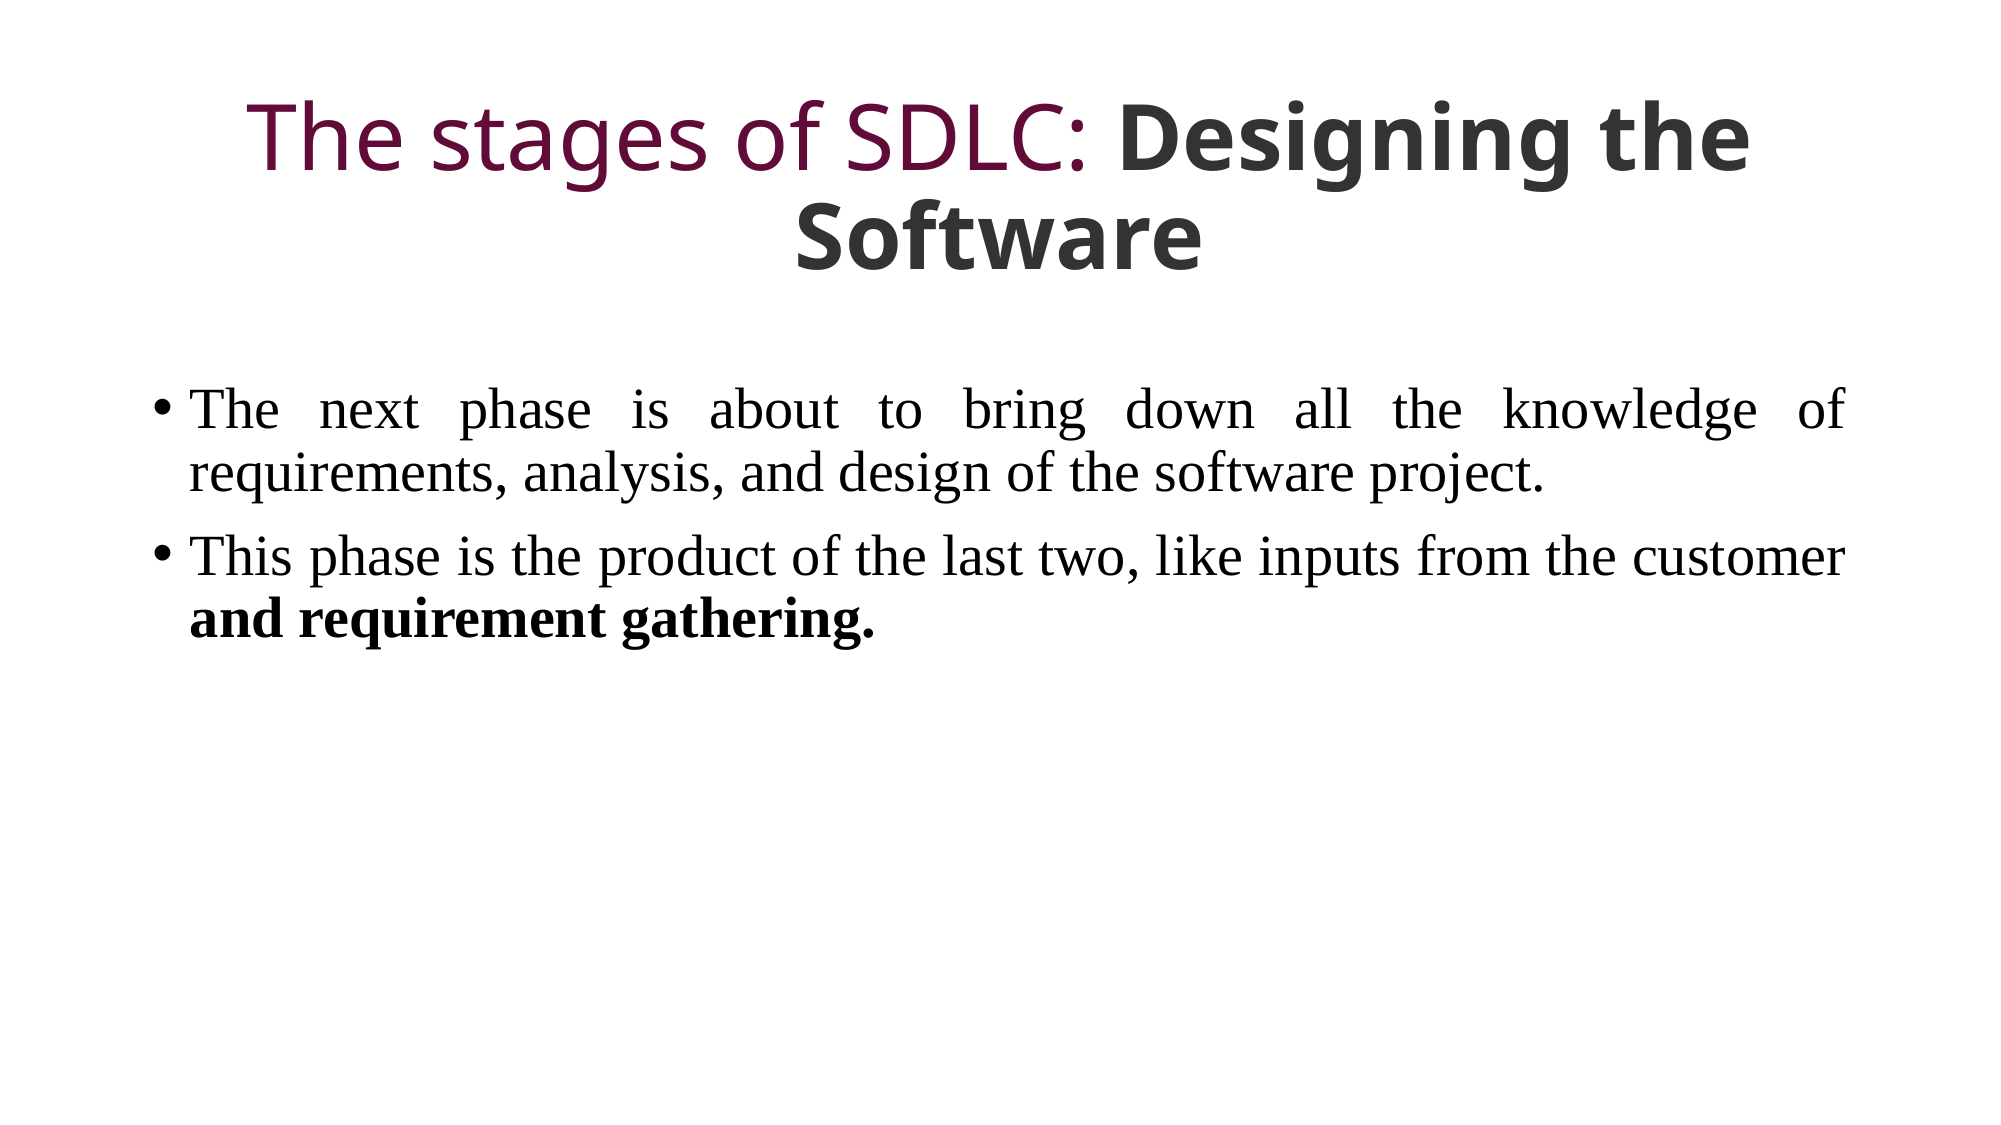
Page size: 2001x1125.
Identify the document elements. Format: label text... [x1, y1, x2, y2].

list The next phase is about to bring down all the knowledge of requirements, analysis, and design of the software project. This phase is the product of the last two, like inputs from the customer and requirement gathering. [137, 370, 1863, 1014]
title The stages of SDLC: Designing the Software [137, 81, 1863, 299]
